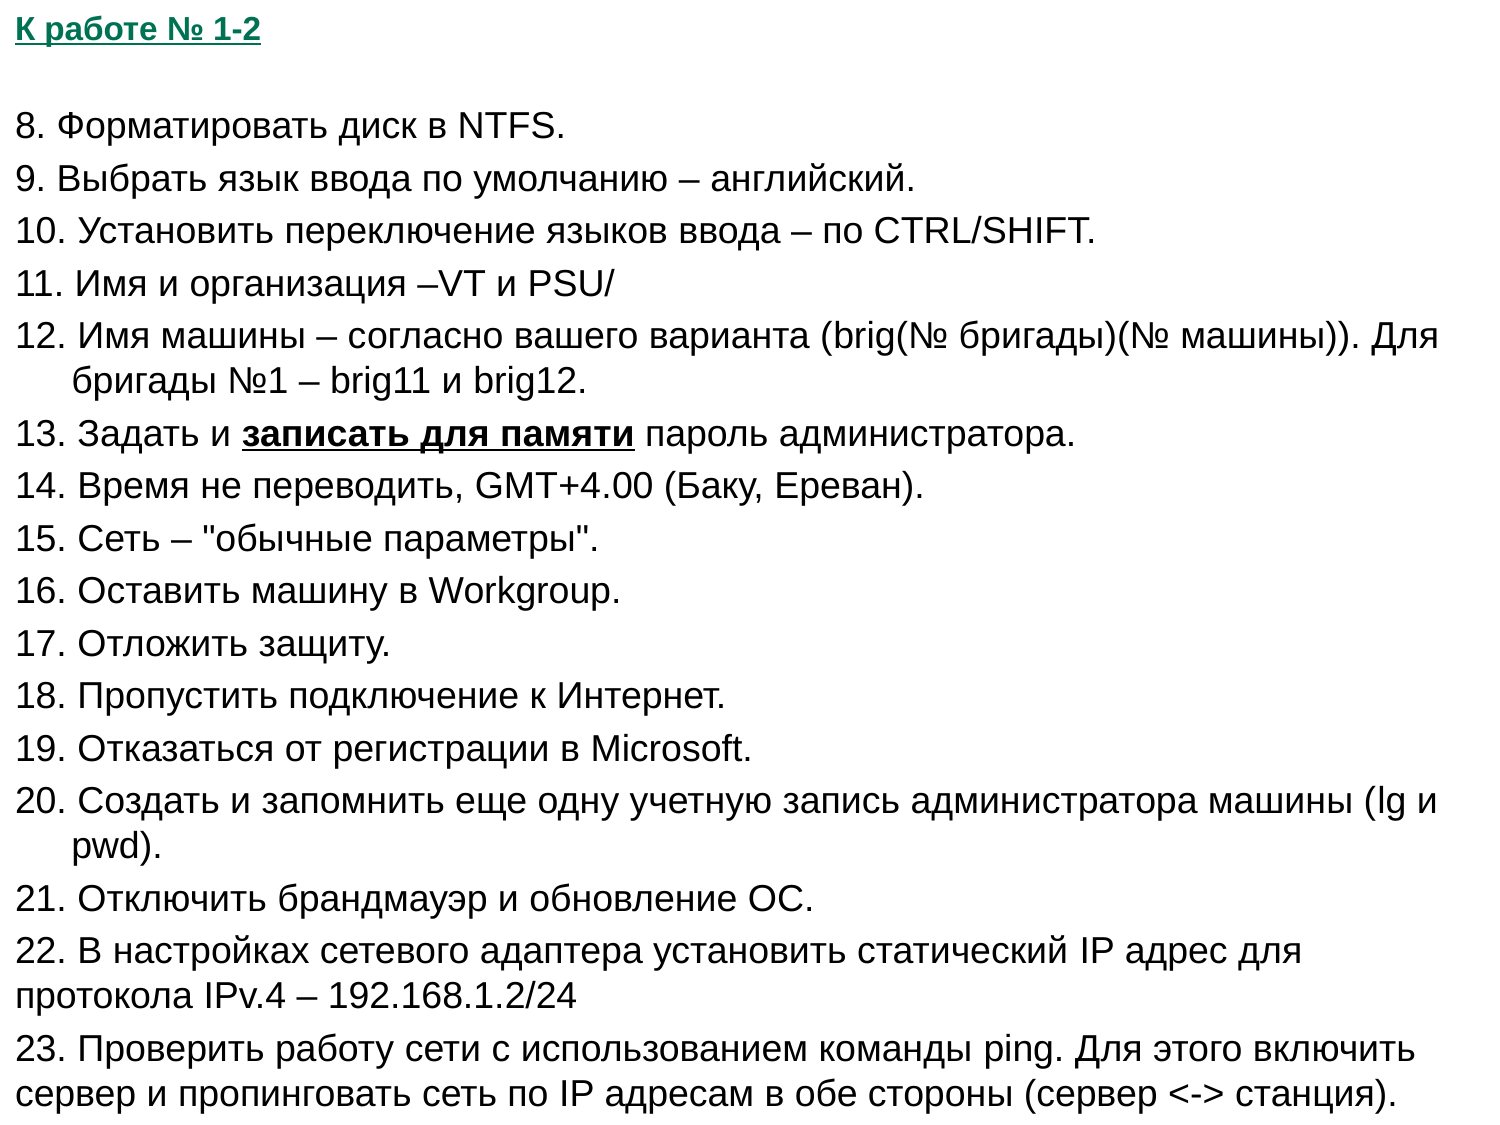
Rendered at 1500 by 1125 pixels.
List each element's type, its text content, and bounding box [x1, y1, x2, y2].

list К работе № 1-2 8. Форматировать диск в NTFS. 9. Выбрать язык ввода по умолчанию – английский. 10. Установить переключение языков ввода – по CTRL/SHIFT. 11. Имя и организация –VT и PSU/ 12. Имя машины – согласно вашего варианта (brig(№ бригады)(№ машины)). Для бригады №1 – brig11 и brig12. 13. Задать и записать для памяти пароль администратора. 14. Время не переводить, GMT+4.00 (Баку, Ереван). 15. Сеть – "обычные параметры". 16. Оставить машину в Workgroup. 17. Отложить защиту. 18. Пропустить подключение к Интернет. 19. Отказаться от регистрации в Microsoft. 20. Создать и запомнить еще одну учетную запись администратора машины (lg и pwd). 21. Отключить брандмауэр и обновление ОС. 22. В настройках сетевого адаптера установить статический IP адрес для протокола IPv.4 – 192.168.1.2/24 23. Проверить работу сети с использованием команды ping. Для этого включить сервер и пропинговать сеть по IP адресам в обе стороны (сервер <-> станция). [0, 0, 1500, 575]
